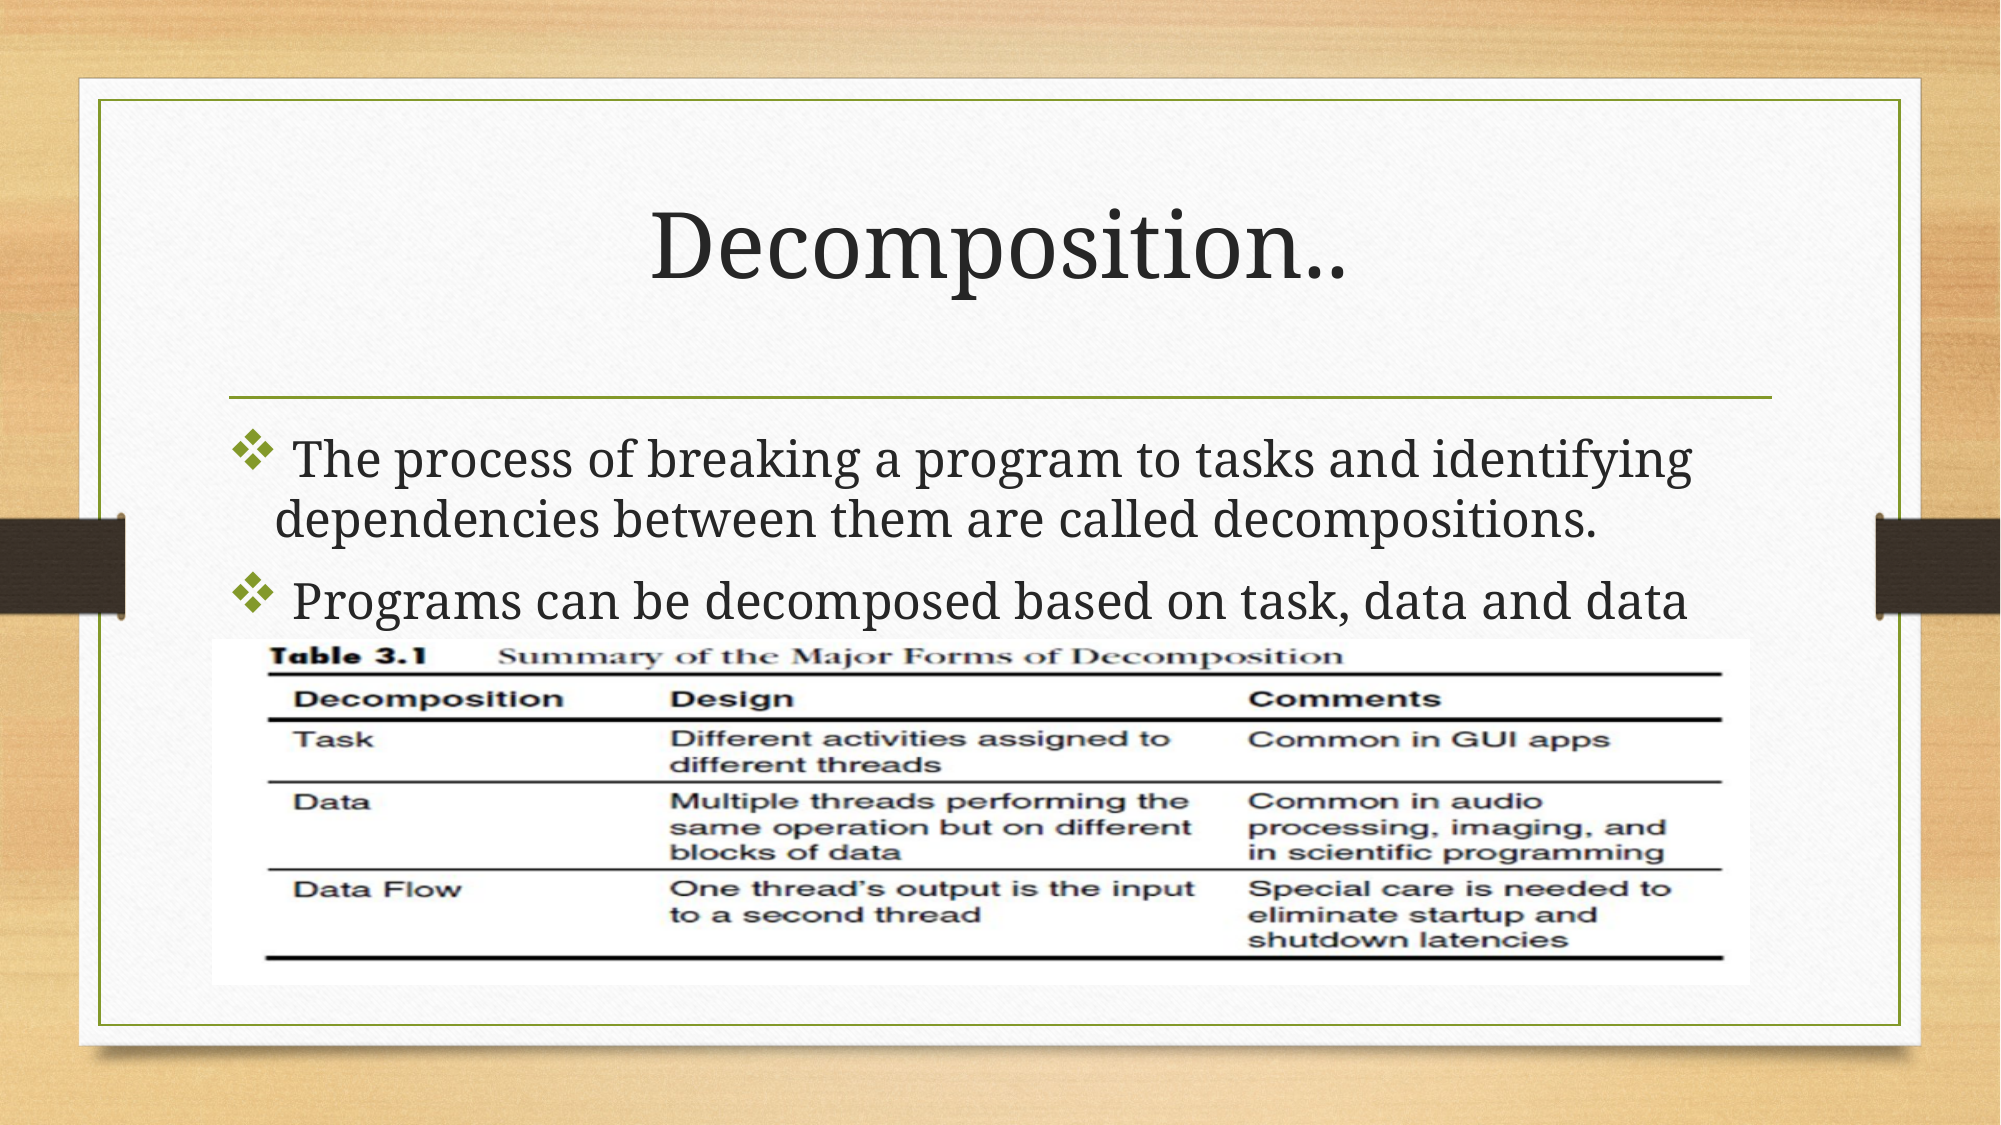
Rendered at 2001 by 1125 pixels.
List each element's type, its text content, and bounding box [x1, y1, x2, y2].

list The process of breaking a program to tasks and identifying dependencies between them are called decompositions. Programs can be decomposed based on task, data and data flow. [212, 419, 1788, 964]
picture [0, 0, 2001, 1125]
title Decomposition.. [212, 161, 1788, 322]
